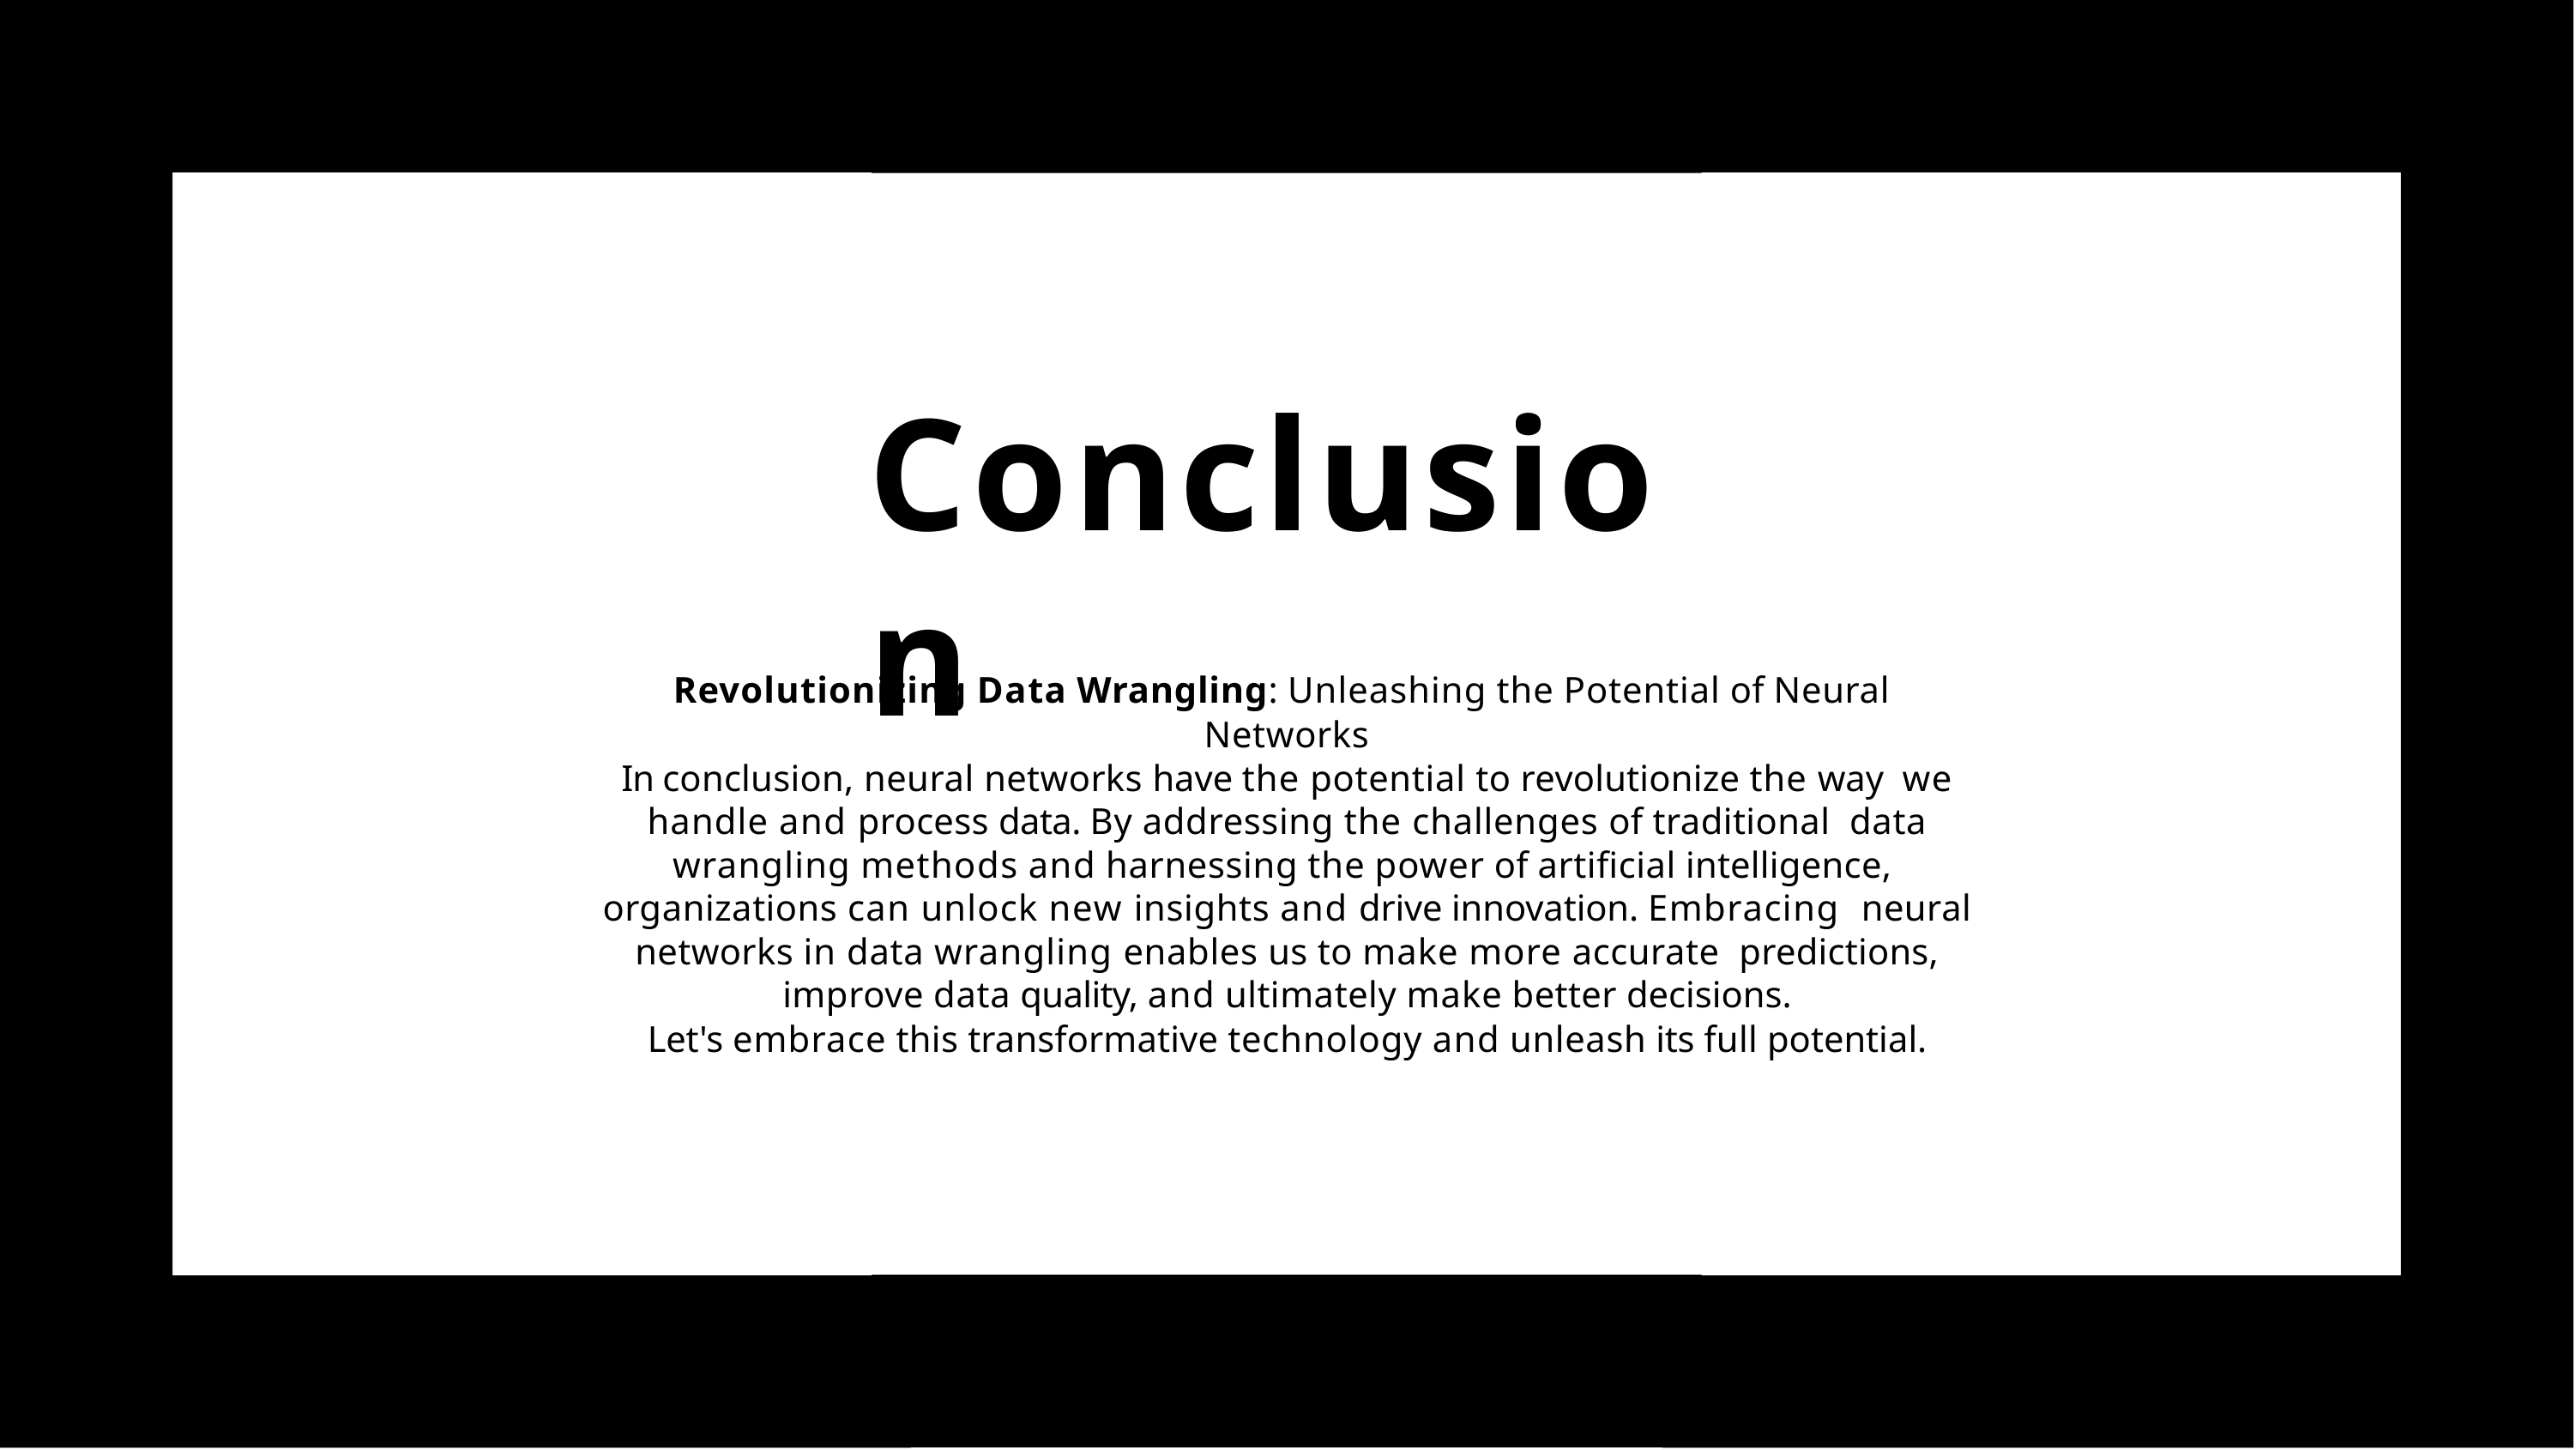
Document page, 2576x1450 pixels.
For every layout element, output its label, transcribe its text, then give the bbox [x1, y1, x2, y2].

list Revolutionizing Data Wrangling: Unleashing the Potential of Neural Networks In conclusion, neural networks have the potential to revolutionize the way we handle and process data. By addressing the challenges of traditional data wrangling methods and harnessing the power of artiﬁcial intelligence, organizations can unlock new insights and drive innovation. Embracing neural networks in data wrangling enables us to make more accurate predictions, improve data quality, and ultimately make better decisions. Let's embrace this transformative technology and unleash its full potential. [600, 665, 1975, 1450]
title Conclusion [866, 373, 1705, 665]
text_box [1702, 0, 2573, 1448]
text_box [0, 0, 1702, 1448]
